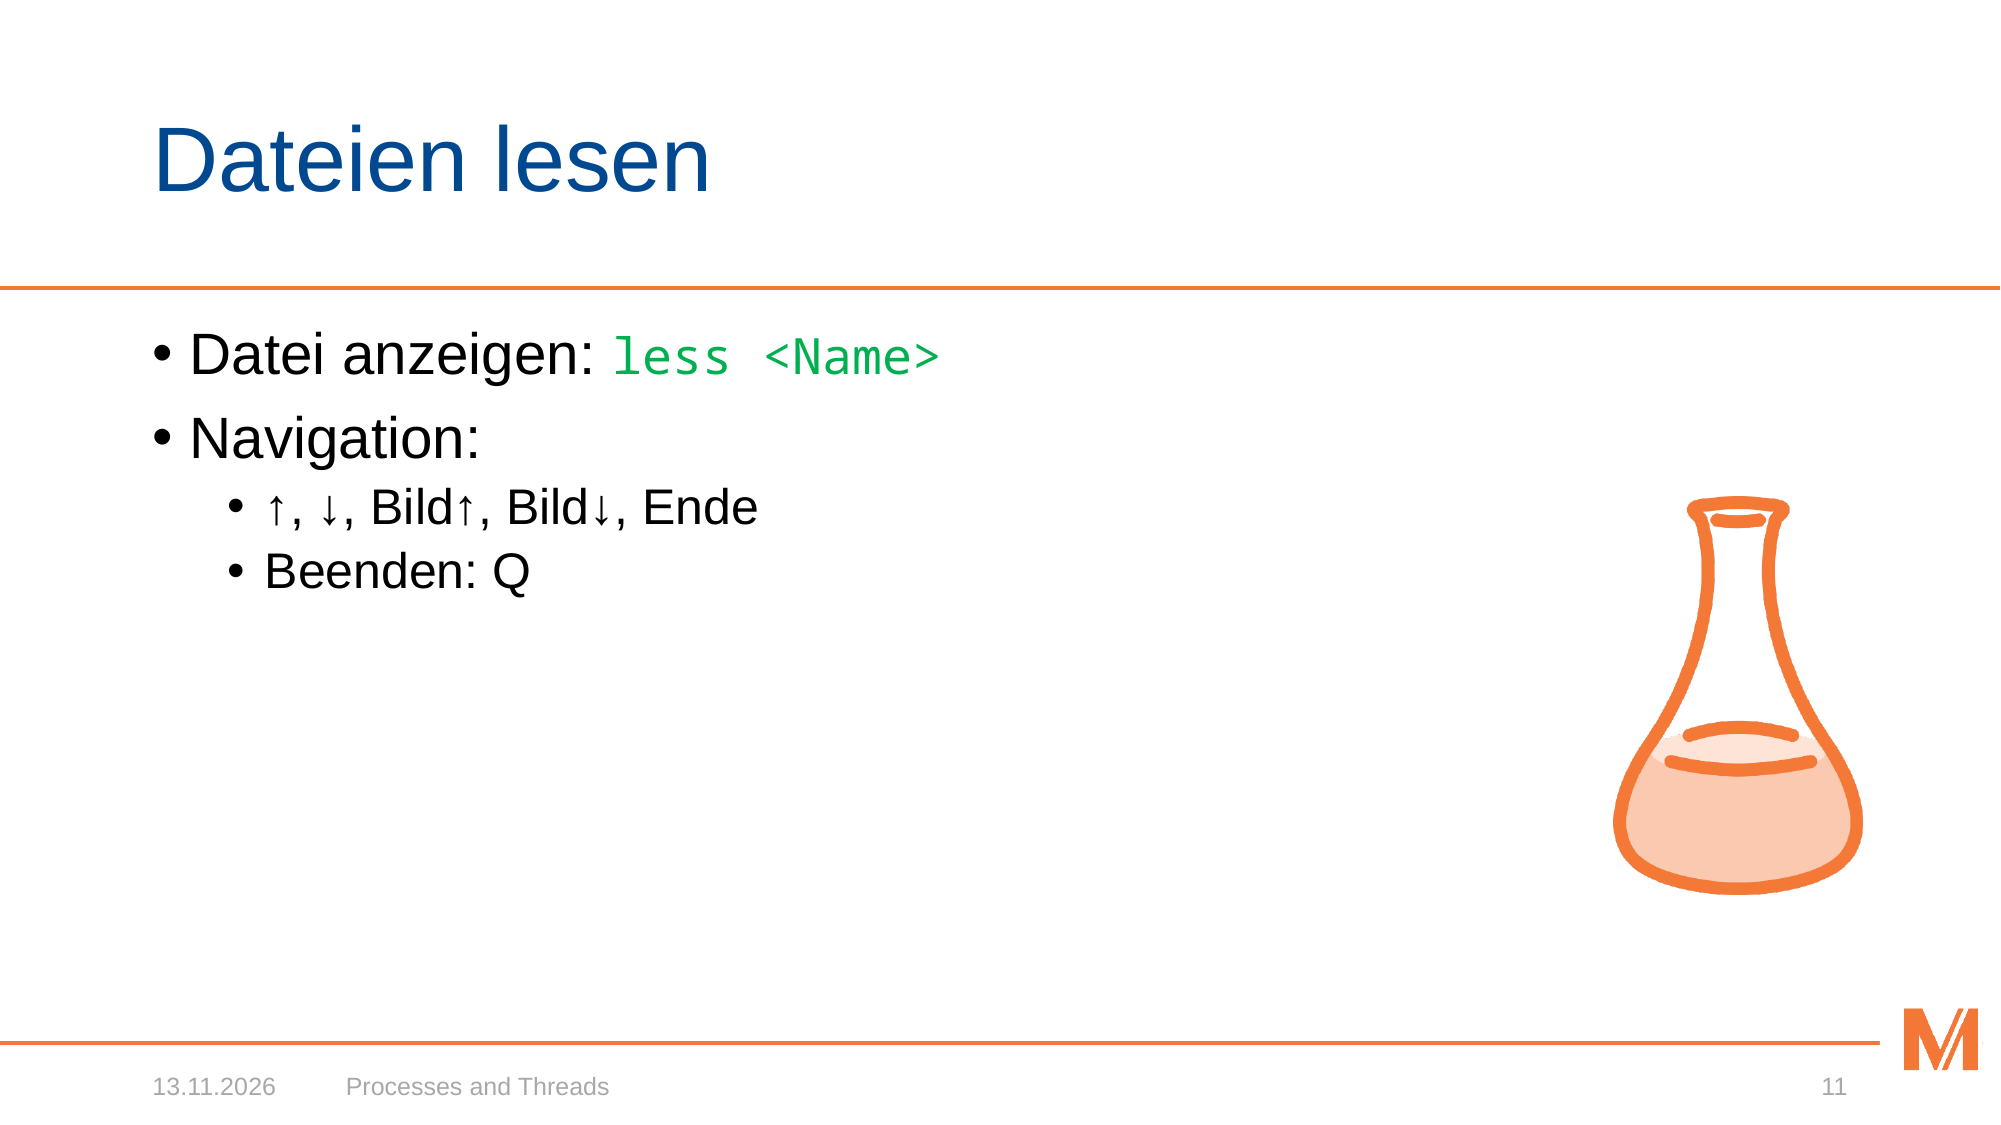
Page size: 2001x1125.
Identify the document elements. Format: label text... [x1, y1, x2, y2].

picture [1613, 496, 1863, 895]
picture [1879, 989, 1982, 1097]
list Datei anzeigen: less <Name> Navigation: ↑, ↓, Bild↑, Bild↓, Ende Beenden: Q [137, 316, 1552, 1014]
footer Processes and Threads [330, 1055, 1721, 1116]
title Dateien lesen [137, 59, 1863, 264]
slide_number 11 [1743, 1055, 1863, 1116]
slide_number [137, 1055, 313, 1116]
